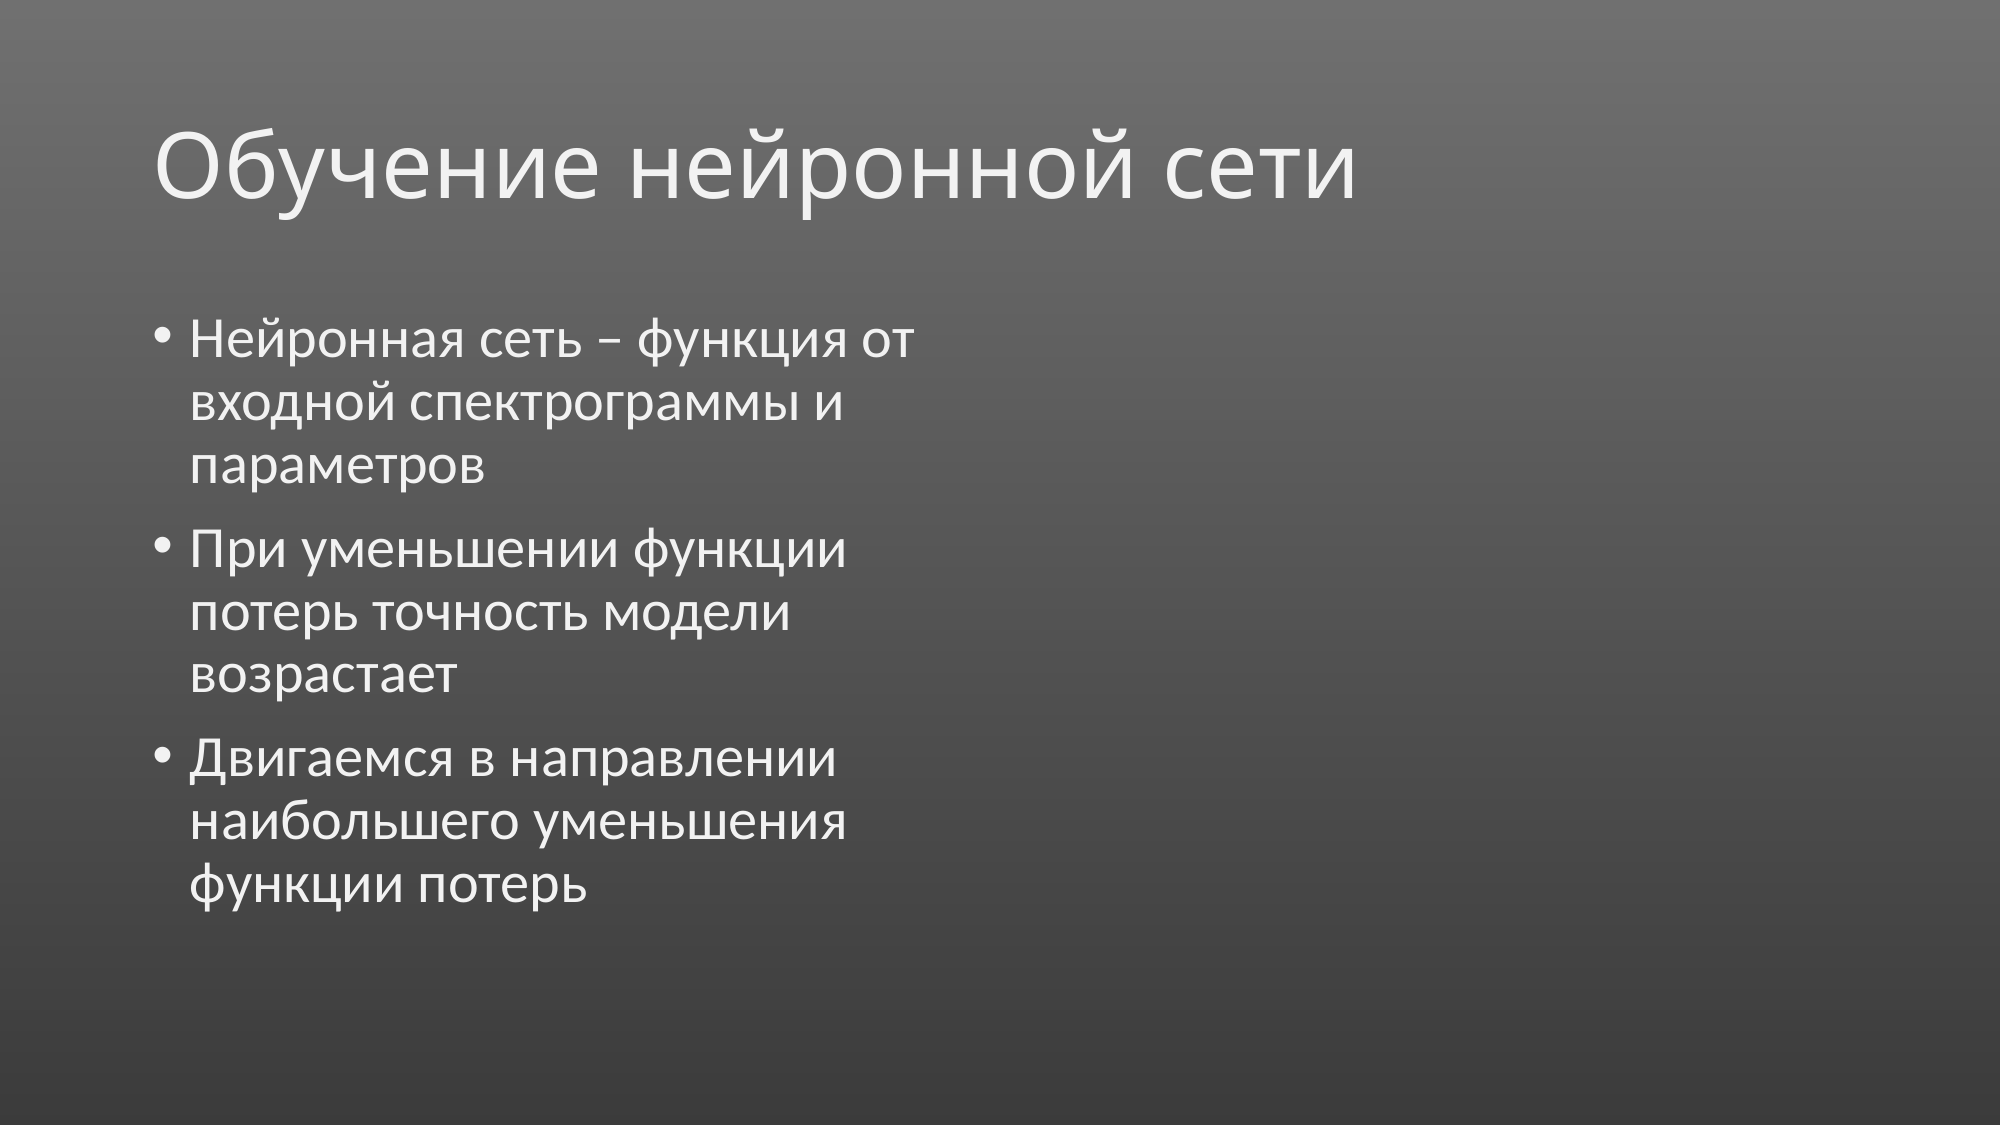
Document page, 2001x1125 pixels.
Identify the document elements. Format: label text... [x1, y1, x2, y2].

list Нейронная сеть – функция от входной спектрограммы и параметров При уменьшении функции потерь точность модели возрастает Двигаемся в направлении наибольшего уменьшения функции потерь [137, 299, 988, 1014]
title Обучение нейронной сети [137, 59, 1863, 278]
